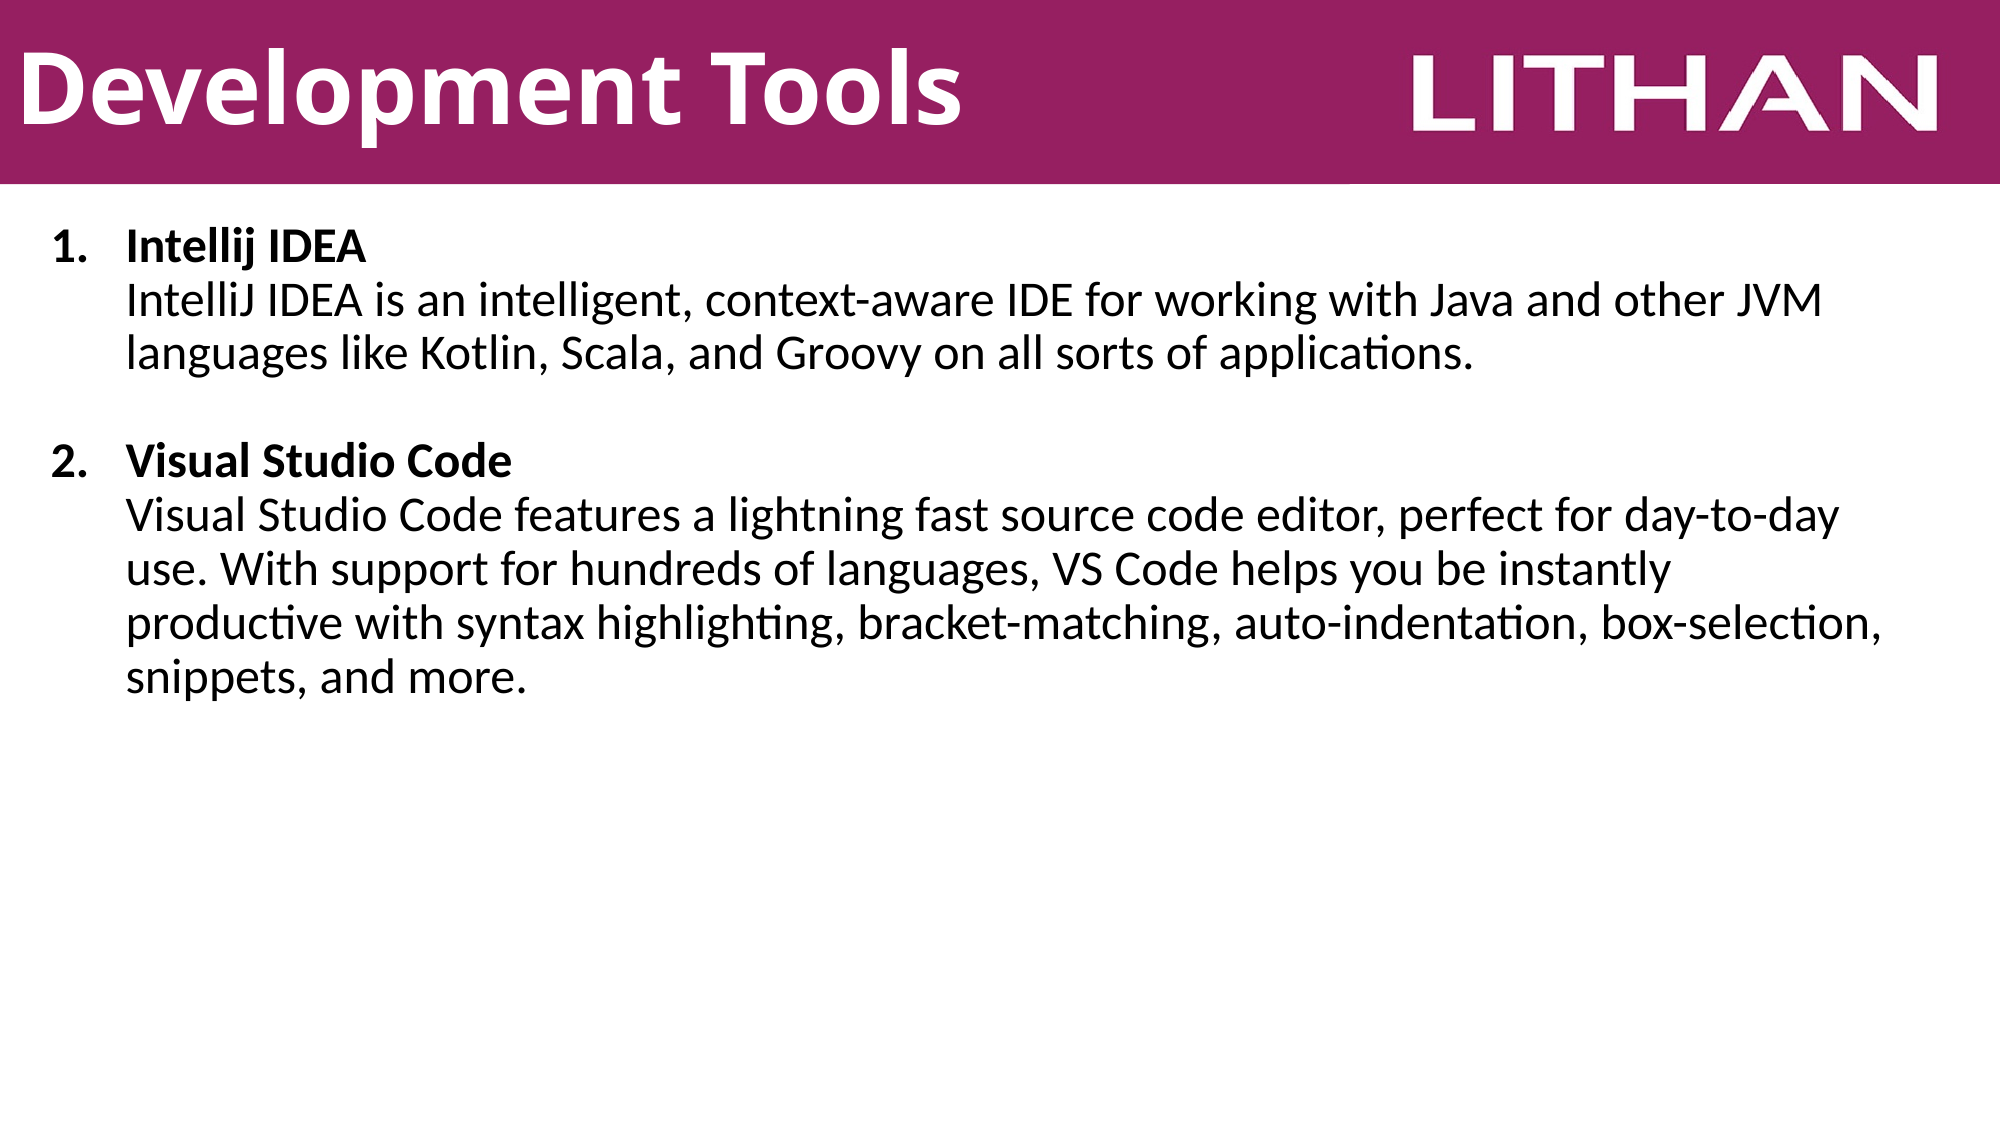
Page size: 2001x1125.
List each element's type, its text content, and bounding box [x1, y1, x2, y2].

text_box Intellij IDEA IntelliJ IDEA is an intelligent, context-aware IDE for working with Java and other JVM languages like Kotlin, Scala, and Groovy on all sorts of applications. Visual Studio Code Visual Studio Code features a lightning fast source code editor, perfect for day-to-day use. With support for hundreds of languages, VS Code helps you be instantly productive with syntax highlighting, bracket-matching, auto-indentation, box-selection, snippets, and more. [35, 211, 1914, 1125]
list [1349, 0, 2000, 185]
title Development Tools [0, 0, 1349, 185]
